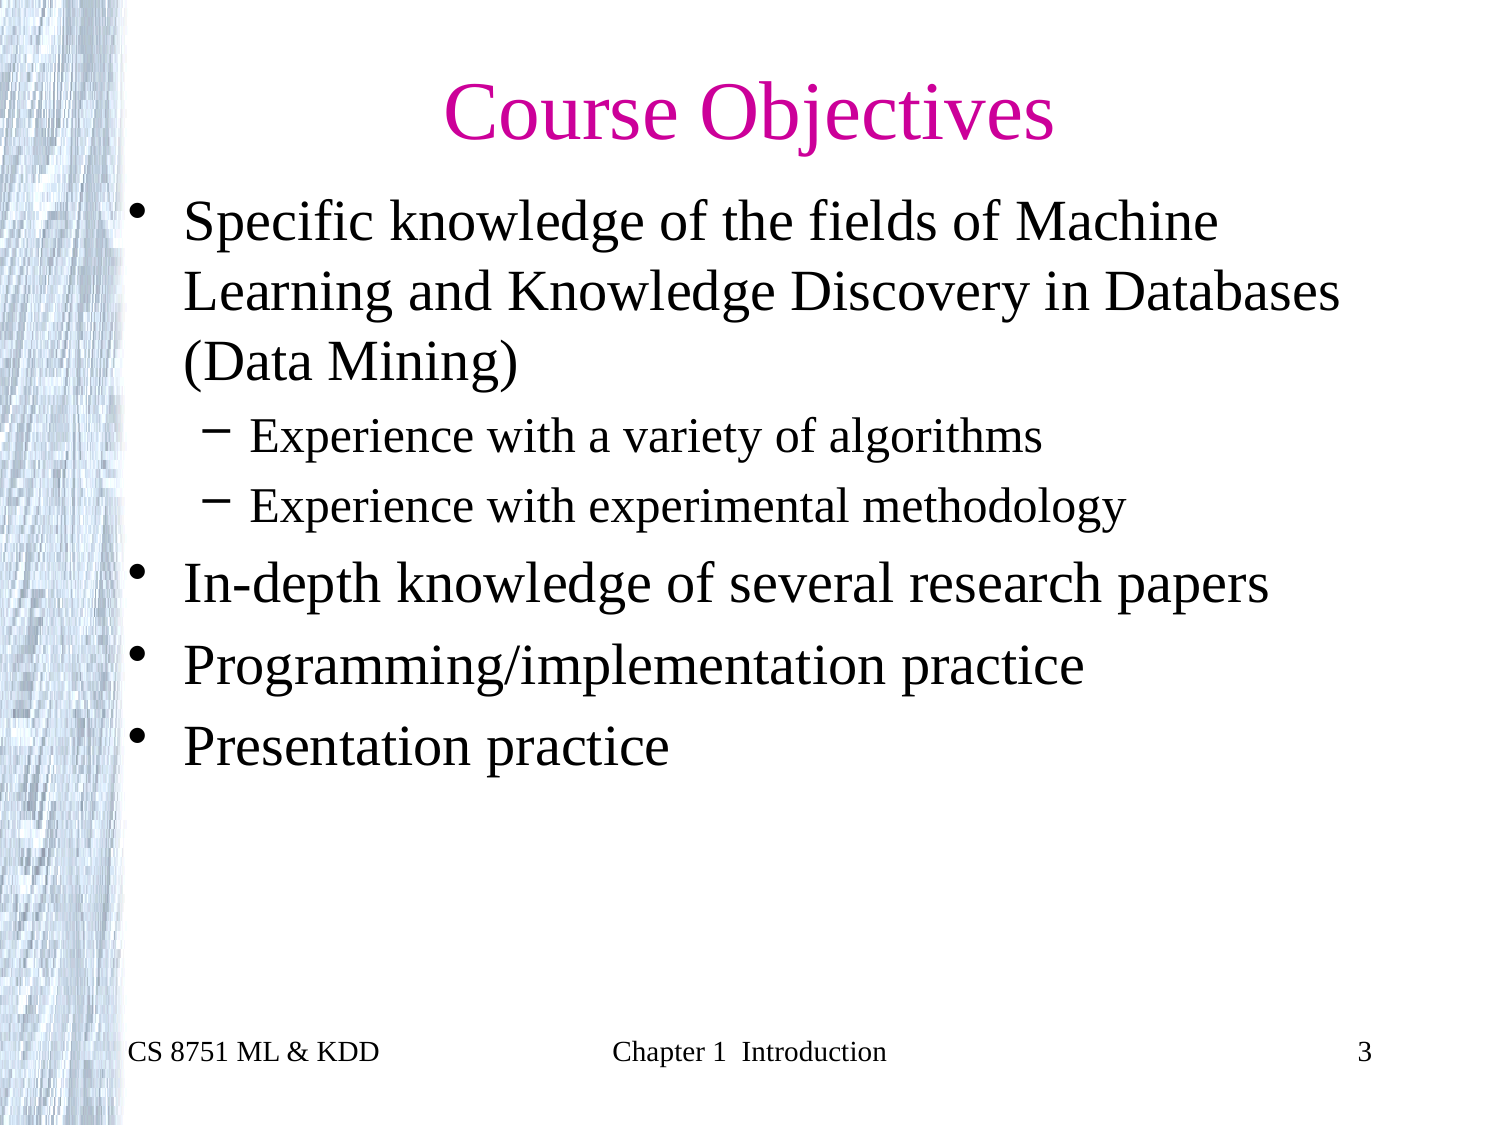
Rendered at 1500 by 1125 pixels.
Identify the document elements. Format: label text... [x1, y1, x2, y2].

slide_number 3 [1074, 1024, 1388, 1101]
footer Chapter 1 Introduction [512, 1024, 988, 1101]
list Specific knowledge of the fields of Machine Learning and Knowledge Discovery in Databases (Data Mining) Experience with a variety of algorithms Experience with experimental methodology In-depth knowledge of several research papers Programming/implementation practice Presentation practice [112, 174, 1388, 1000]
slide_number CS 8751 ML & KDD [112, 1024, 426, 1101]
picture [0, 0, 1500, 1125]
title Course Objectives [112, 50, 1388, 163]
